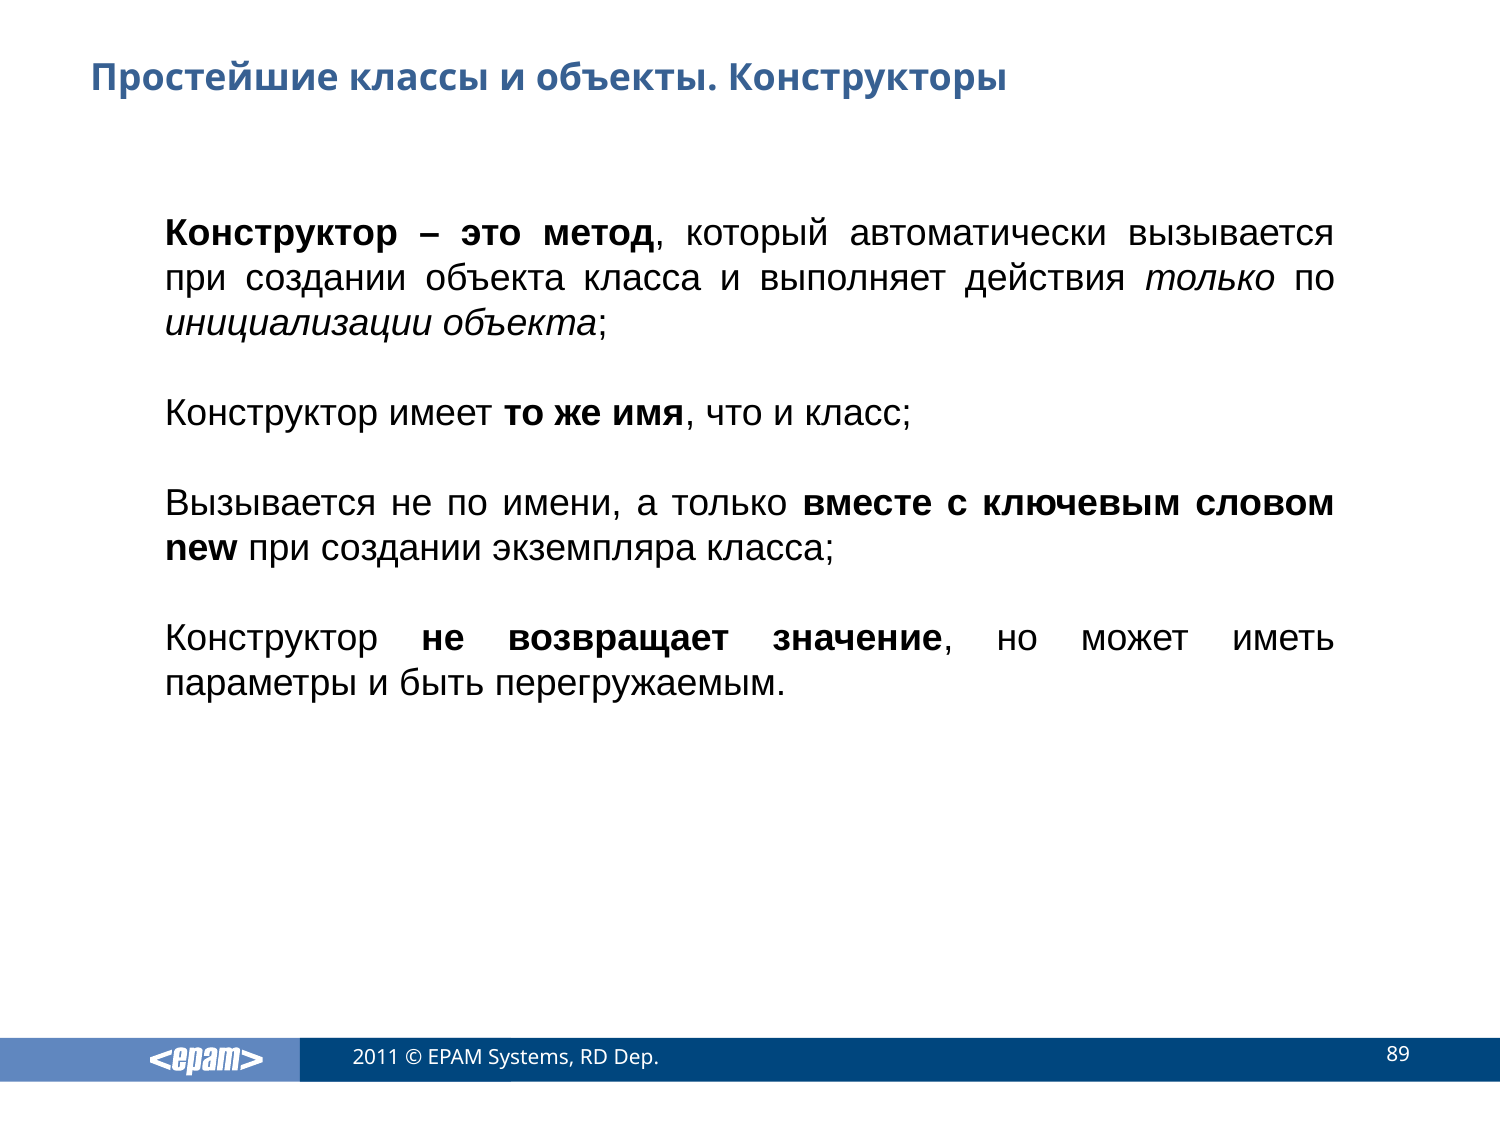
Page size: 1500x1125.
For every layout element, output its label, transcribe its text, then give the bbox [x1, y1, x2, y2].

title Простейшие классы и объекты. Конструкторы [75, 45, 1425, 163]
list Конструктор – это метод, который автоматически вызывается при создании объекта класса и выполняет действия только по инициализации объекта; Конструктор имеет то же имя, что и класс; Вызывается не по имени, а только вместе с ключевым словом new при создании экземпляра класса; Конструктор не возвращает значение, но может иметь параметры и быть перегружаемым. [150, 200, 1350, 988]
slide_number 89 [1262, 1025, 1425, 1085]
footer 2011 © EPAM Systems, RD Dep. [337, 1028, 738, 1088]
